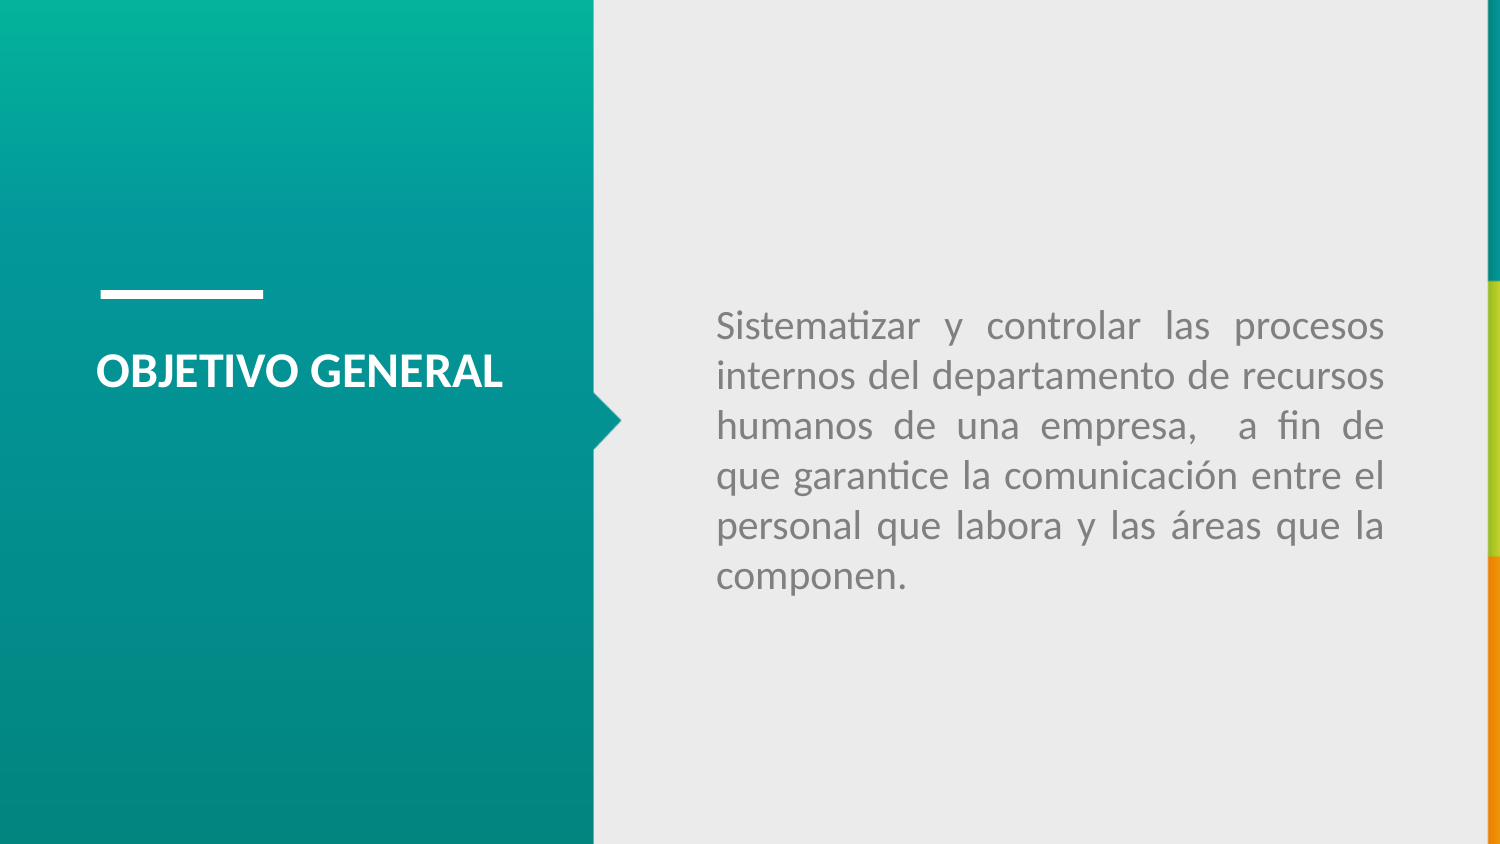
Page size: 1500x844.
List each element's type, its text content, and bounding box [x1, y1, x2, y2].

picture [0, 0, 1500, 844]
text_box OBJETIVO GENERAL [81, 330, 642, 405]
text_box Sistematizar y controlar las procesos internos del departamento de recursos humanos de una empresa, a fin de que garantice la comunicación entre el personal que labora y las áreas que la componen. [701, 290, 1400, 606]
